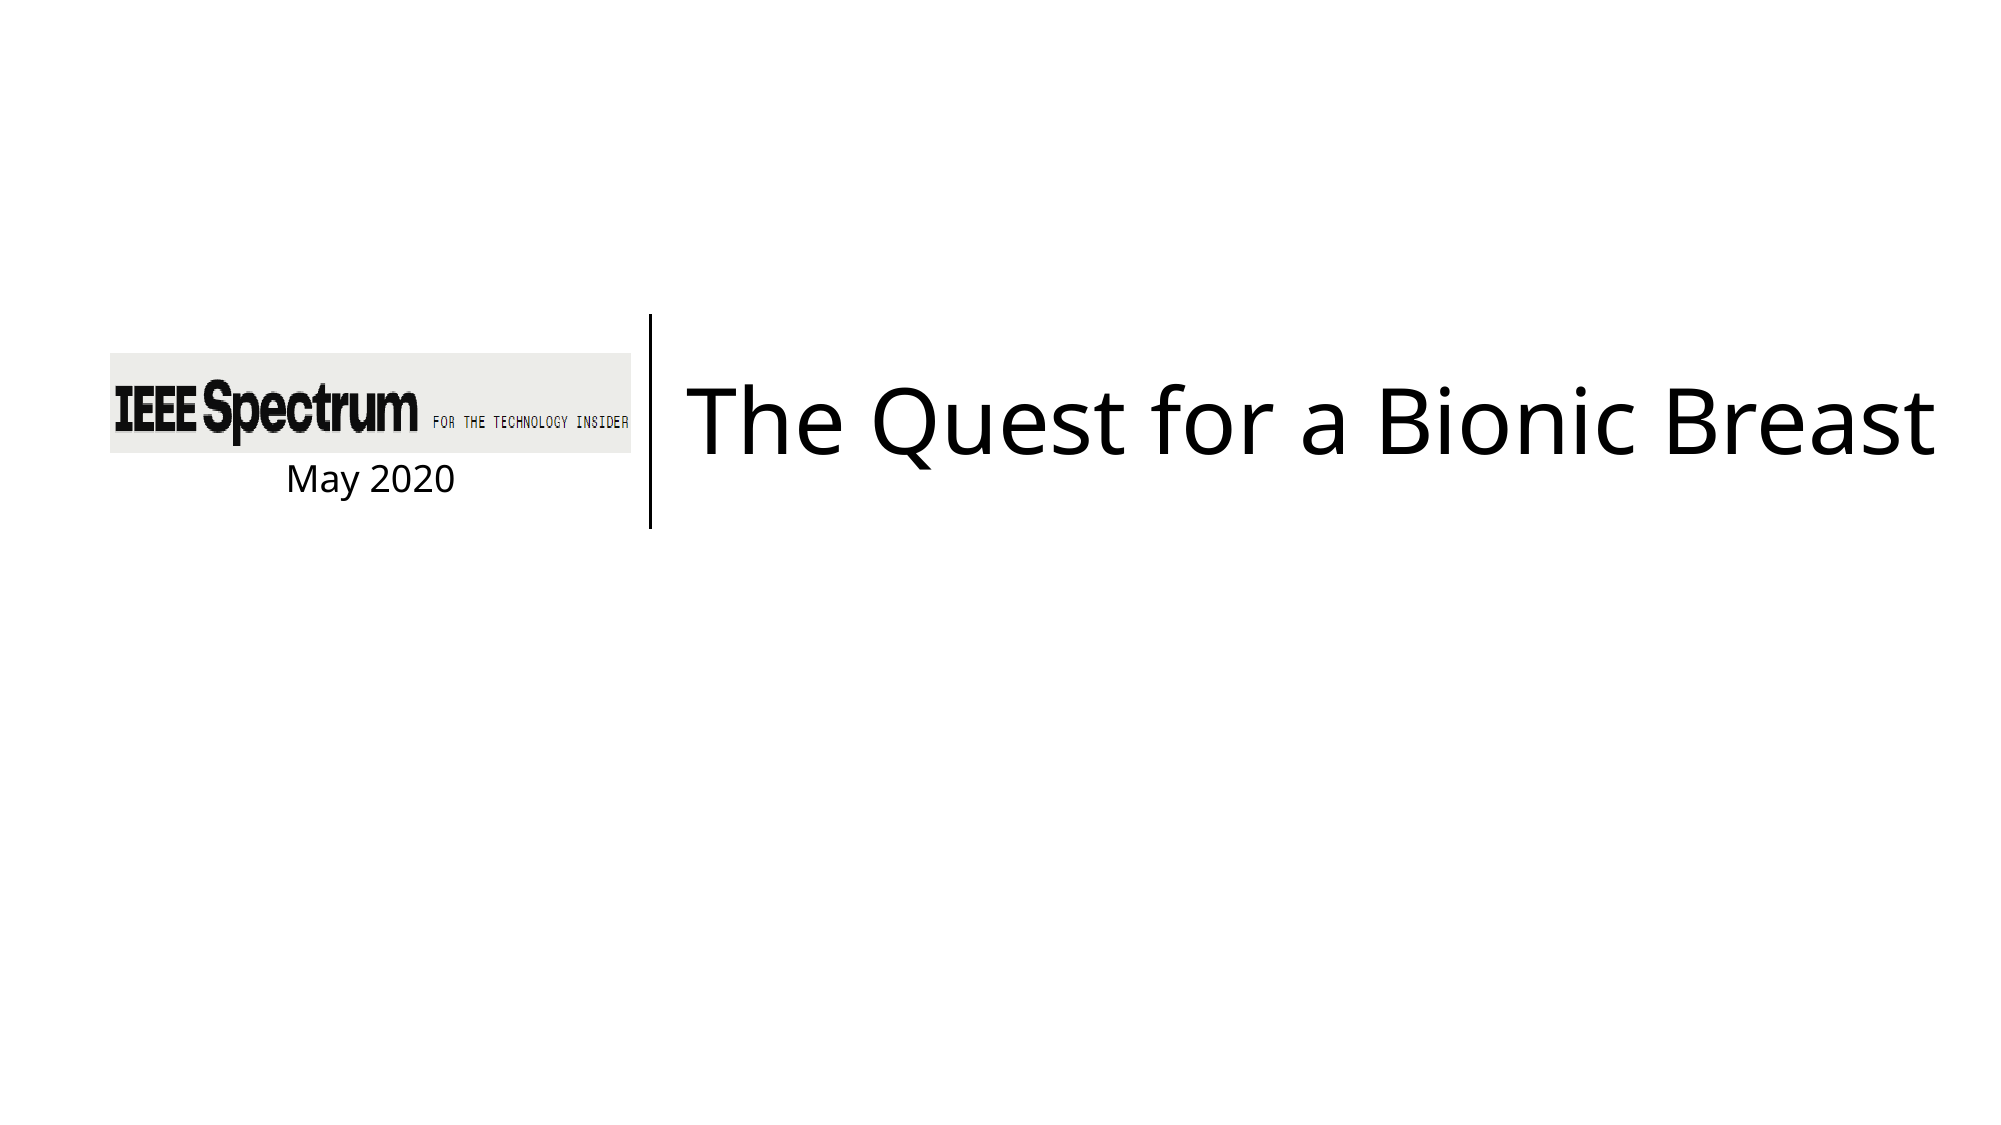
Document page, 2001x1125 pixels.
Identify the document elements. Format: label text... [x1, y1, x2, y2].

title The Quest for a Bionic Breast [671, 362, 2000, 482]
subtitle May 2020 [260, 453, 481, 511]
picture [110, 353, 631, 453]
